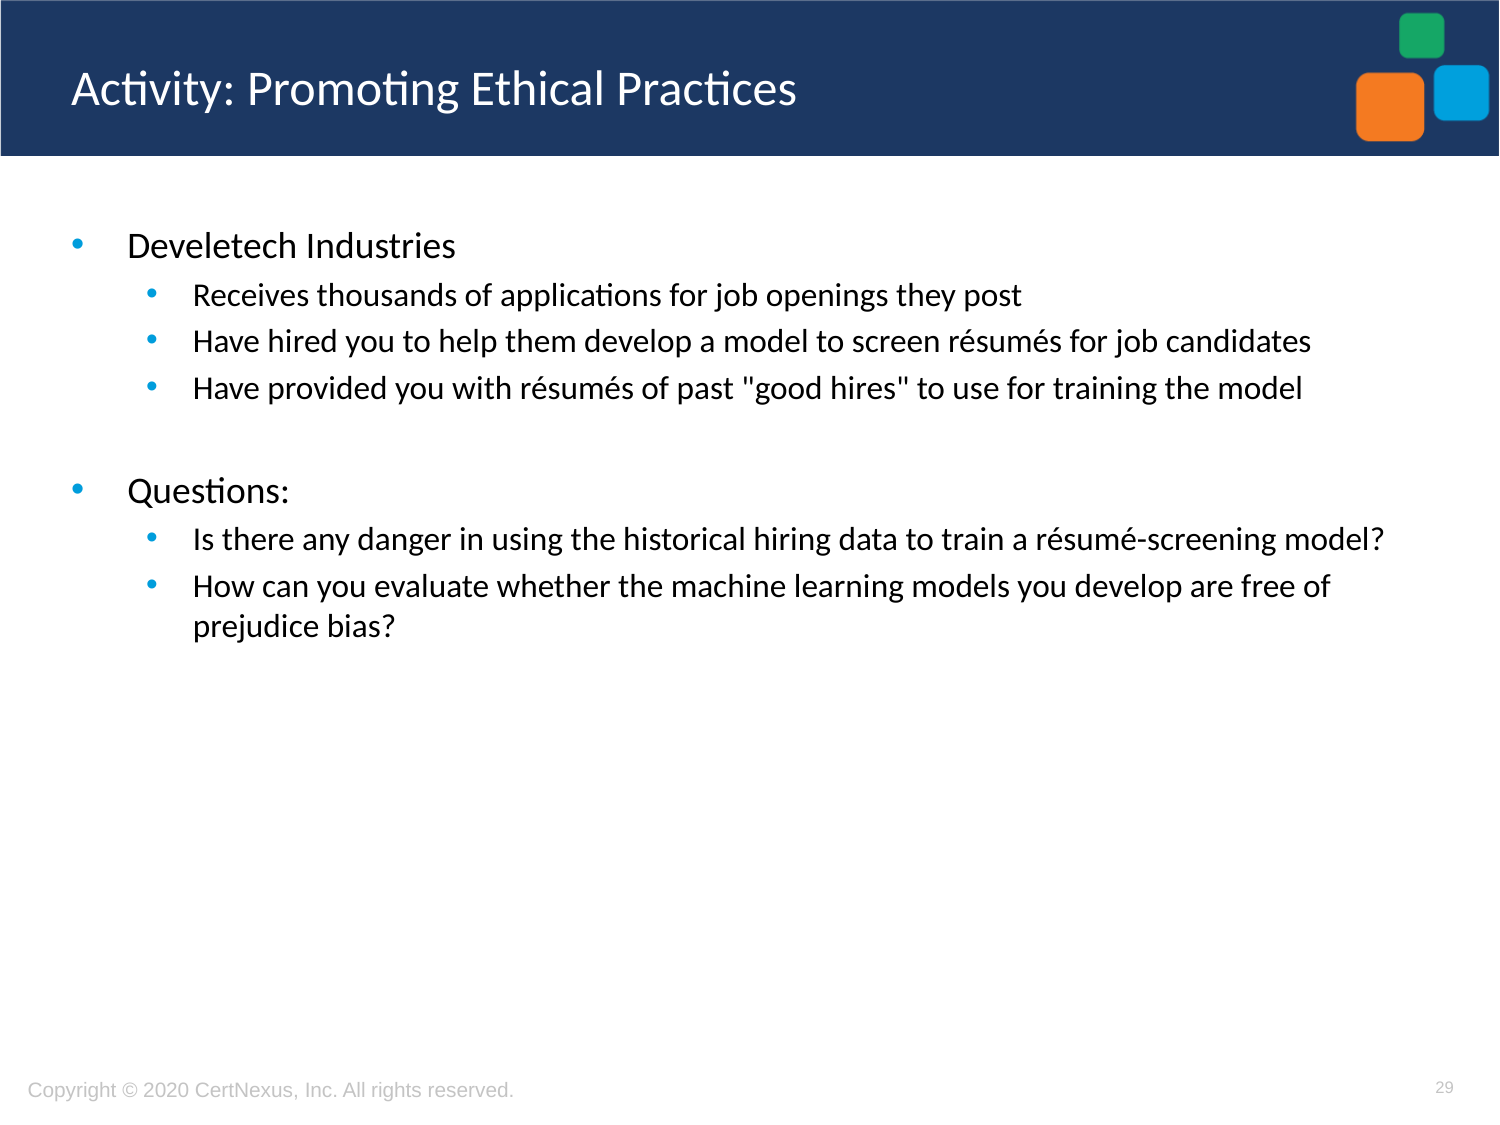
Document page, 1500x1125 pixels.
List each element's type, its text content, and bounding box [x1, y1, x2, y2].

picture [0, 0, 1500, 156]
title Activity: Promoting Ethical Practices [56, 16, 1350, 155]
list Develetech Industries Receives thousands of applications for job openings they post Have hired you to help them develop a model to screen résumés for job candidates Have provided you with résumés of past "good hires" to use for training the model Questions: Is there any danger in using the historical hiring data to train a résumé-screening model? How can you evaluate whether the machine learning models you develop are free of prejudice bias? [56, 213, 1444, 1021]
slide_number 29 [1118, 1057, 1469, 1118]
